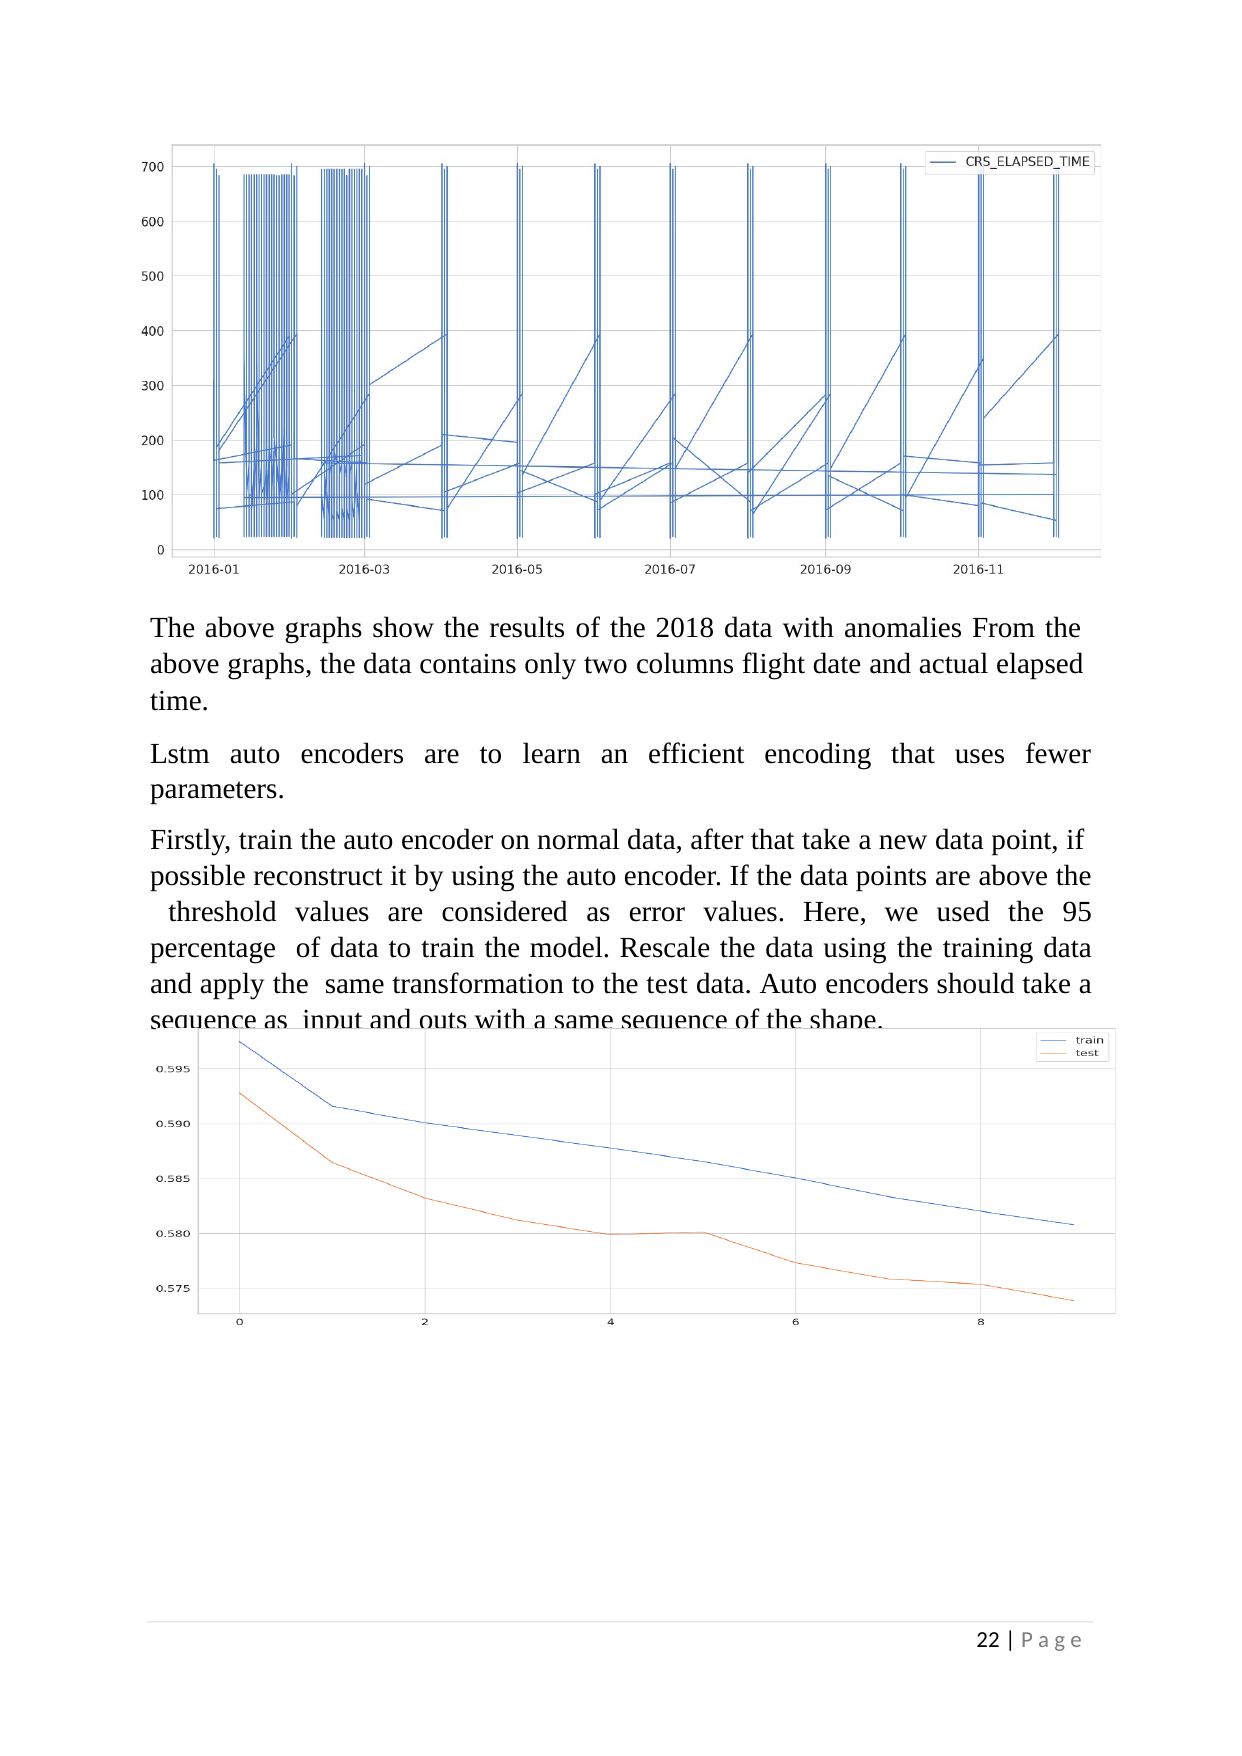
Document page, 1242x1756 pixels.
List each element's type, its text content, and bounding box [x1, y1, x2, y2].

slide_number 22 | P a g e [970, 1628, 1084, 1756]
text_box [156, 1028, 1116, 1325]
text_box [141, 144, 1102, 574]
text_box The above graphs show the results of the 2018 data with anomalies From the above graphs, the data contains only two columns flight date and actual elapsed time. Lstm auto encoders are to learn an efficient encoding that uses fewer parameters. Firstly, train the auto encoder on normal data, after that take a new data point, if possible reconstruct it by using the auto encoder. If the data points are above the threshold values are considered as error values. Here, we used the 95 percentage of data to train the model. Rescale the data using the training data and apply the same transformation to the test data. Auto encoders should take a sequence as input and outs with a same sequence of the shape. [147, 606, 1098, 1036]
